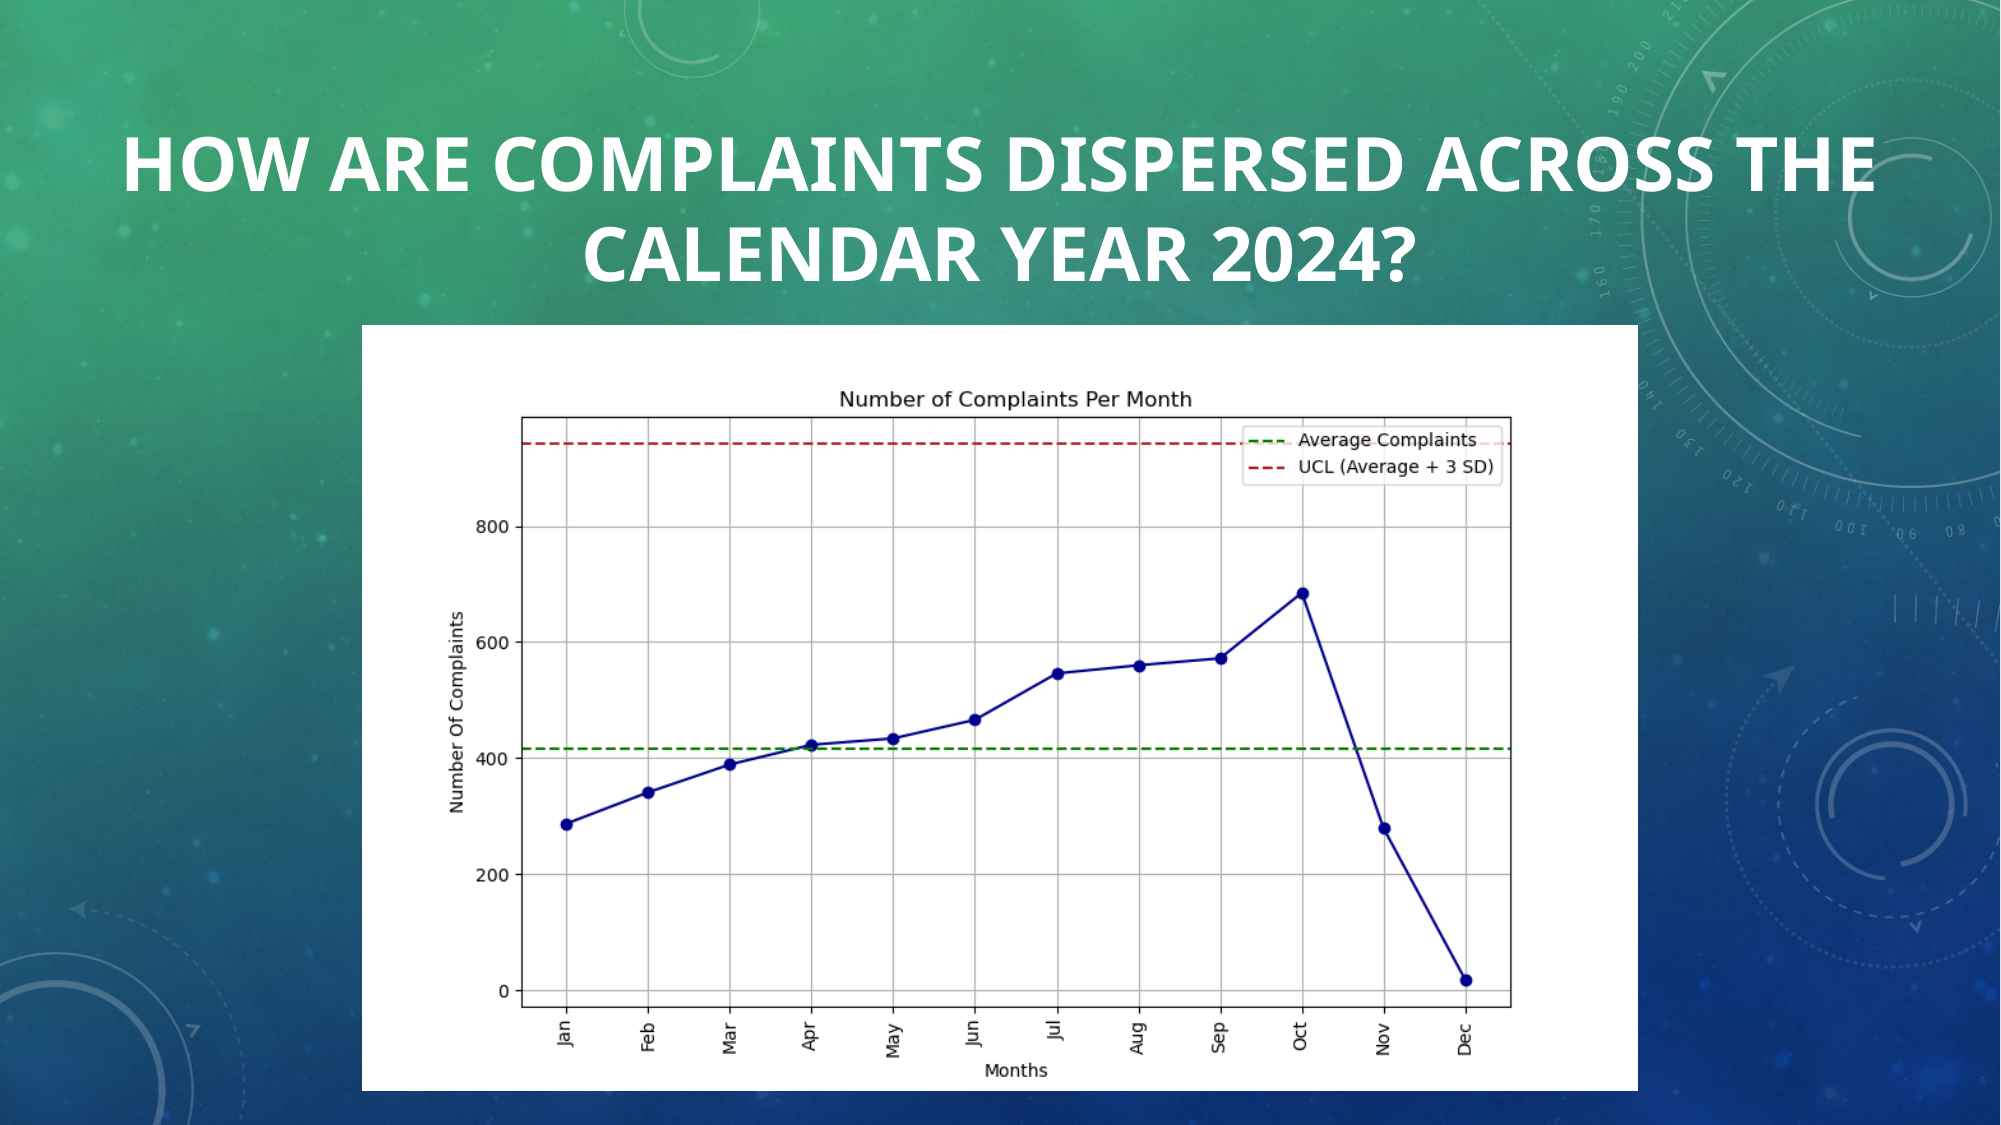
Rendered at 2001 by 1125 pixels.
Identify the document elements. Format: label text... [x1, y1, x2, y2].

picture [0, 0, 2001, 1125]
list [362, 325, 1638, 1092]
title How are Complaints Dispersed Across the Calendar Year 2024? [103, 87, 1897, 326]
